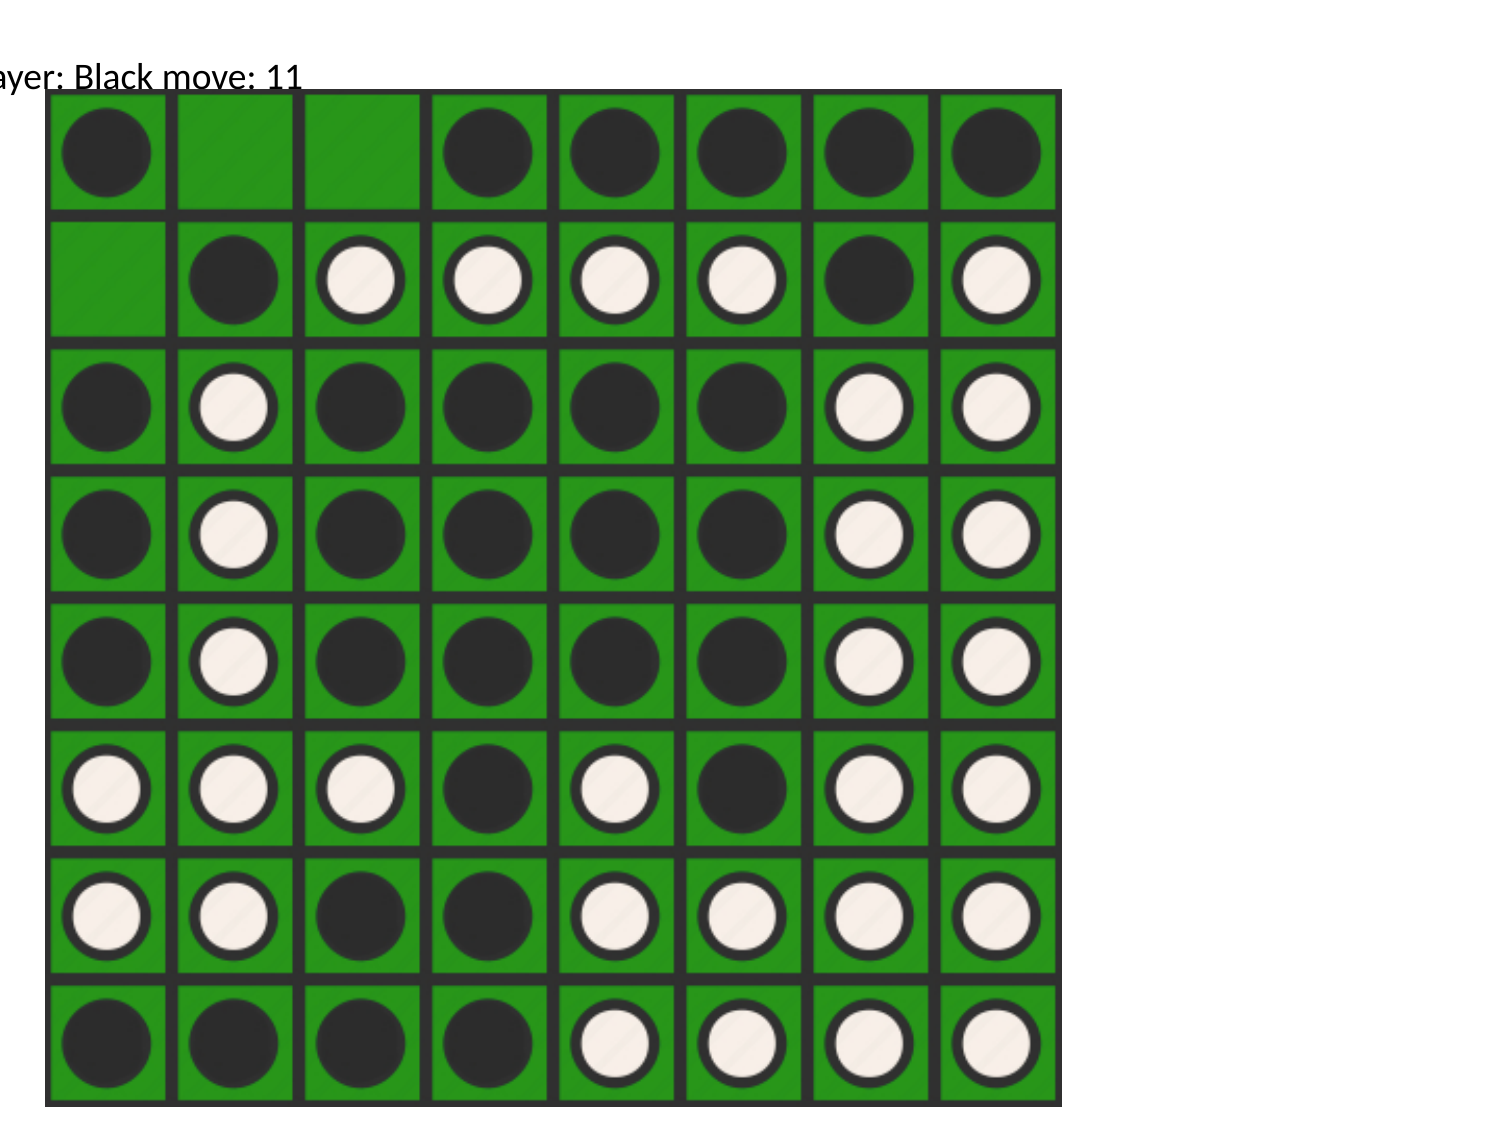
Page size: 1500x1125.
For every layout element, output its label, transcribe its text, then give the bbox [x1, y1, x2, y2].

picture [44, 89, 1062, 1107]
text_box turn: 57 player: Black move: 11 [0, 44, 319, 105]
